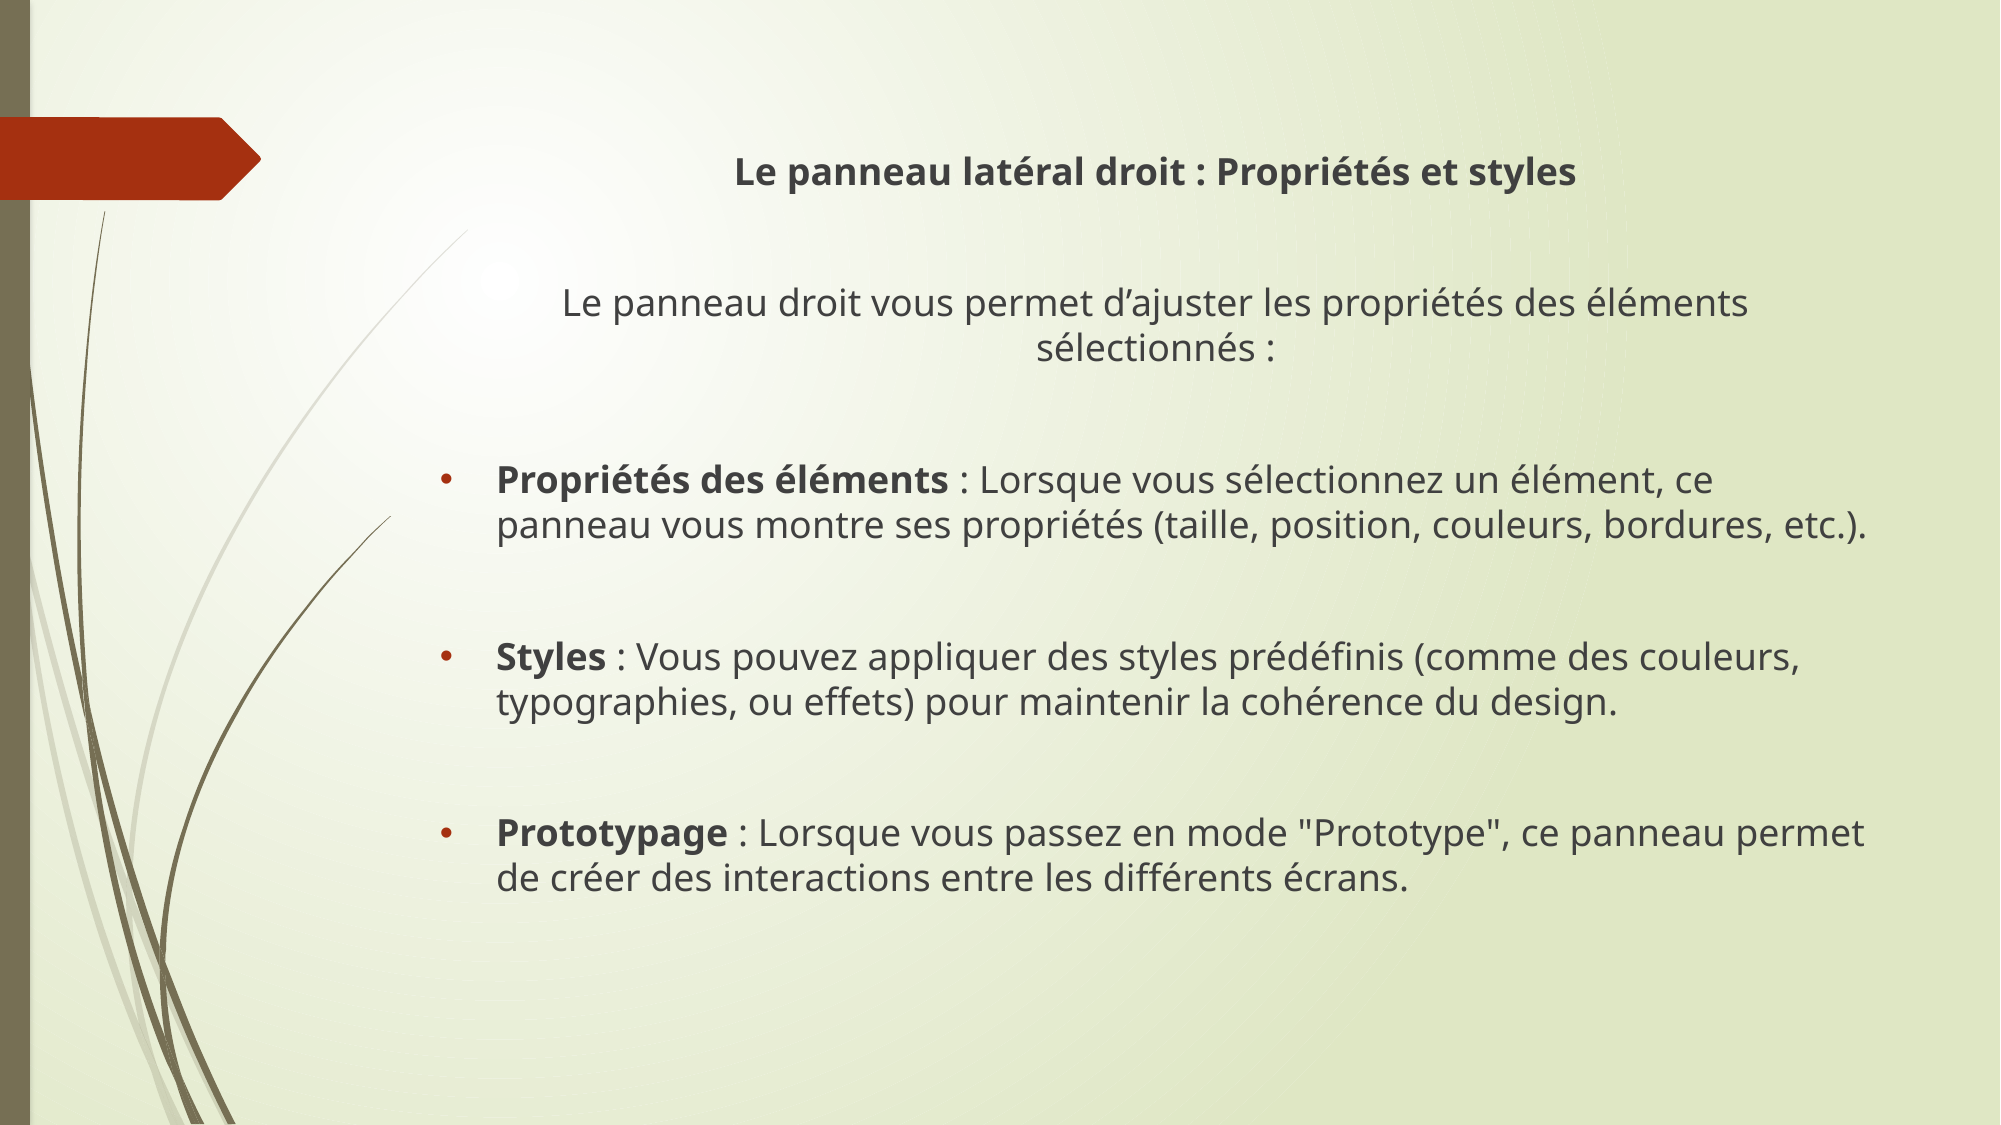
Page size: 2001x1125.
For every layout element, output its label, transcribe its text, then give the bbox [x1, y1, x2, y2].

list Le panneau latéral droit : Propriétés et styles Le panneau droit vous permet d’ajuster les propriétés des éléments sélectionnés : Propriétés des éléments : Lorsque vous sélectionnez un élément, ce panneau vous montre ses propriétés (taille, position, couleurs, bordures, etc.). Styles : Vous pouvez appliquer des styles prédéfinis (comme des couleurs, typographies, ou effets) pour maintenir la cohérence du design. Prototypage : Lorsque vous passez en mode "Prototype", ce panneau permet de créer des interactions entre les différents écrans. [424, 140, 1888, 1036]
